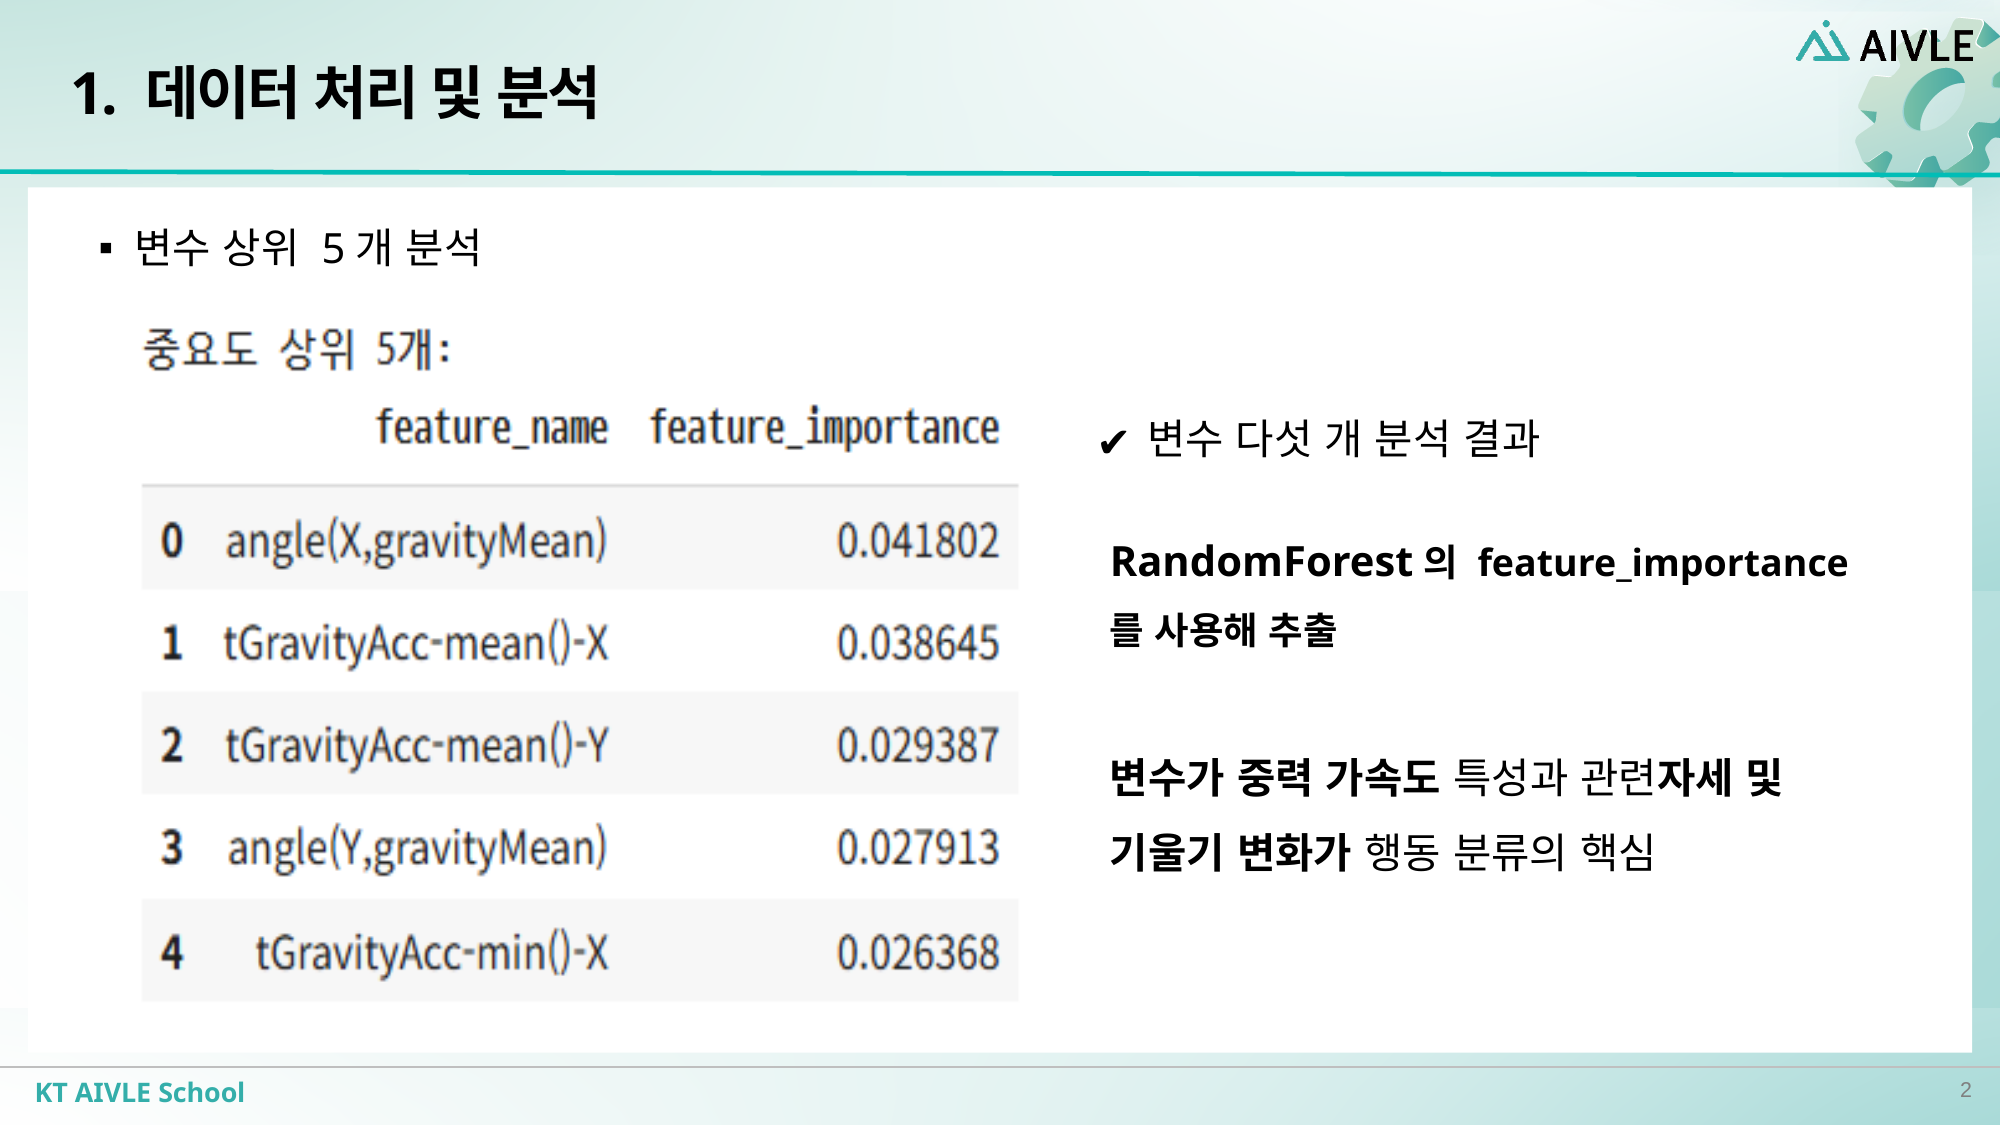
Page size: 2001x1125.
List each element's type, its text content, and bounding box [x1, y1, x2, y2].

picture [0, 174, 2000, 1066]
title 1. 데이터 처리 및 분석 [51, 47, 1169, 151]
picture [0, 0, 2000, 172]
text_box RandomForest의 feature_importance를 사용해 추출 변수가 중력 가속도 특성과 관련자세 및 기울기 변화가 행동 분류의 핵심 [1095, 501, 1898, 930]
text_box 변수 다섯 개 분석 결과 [1081, 410, 1838, 471]
text_box 변수 상위 5개 분석 [83, 214, 498, 280]
picture [0, 1068, 2000, 1125]
